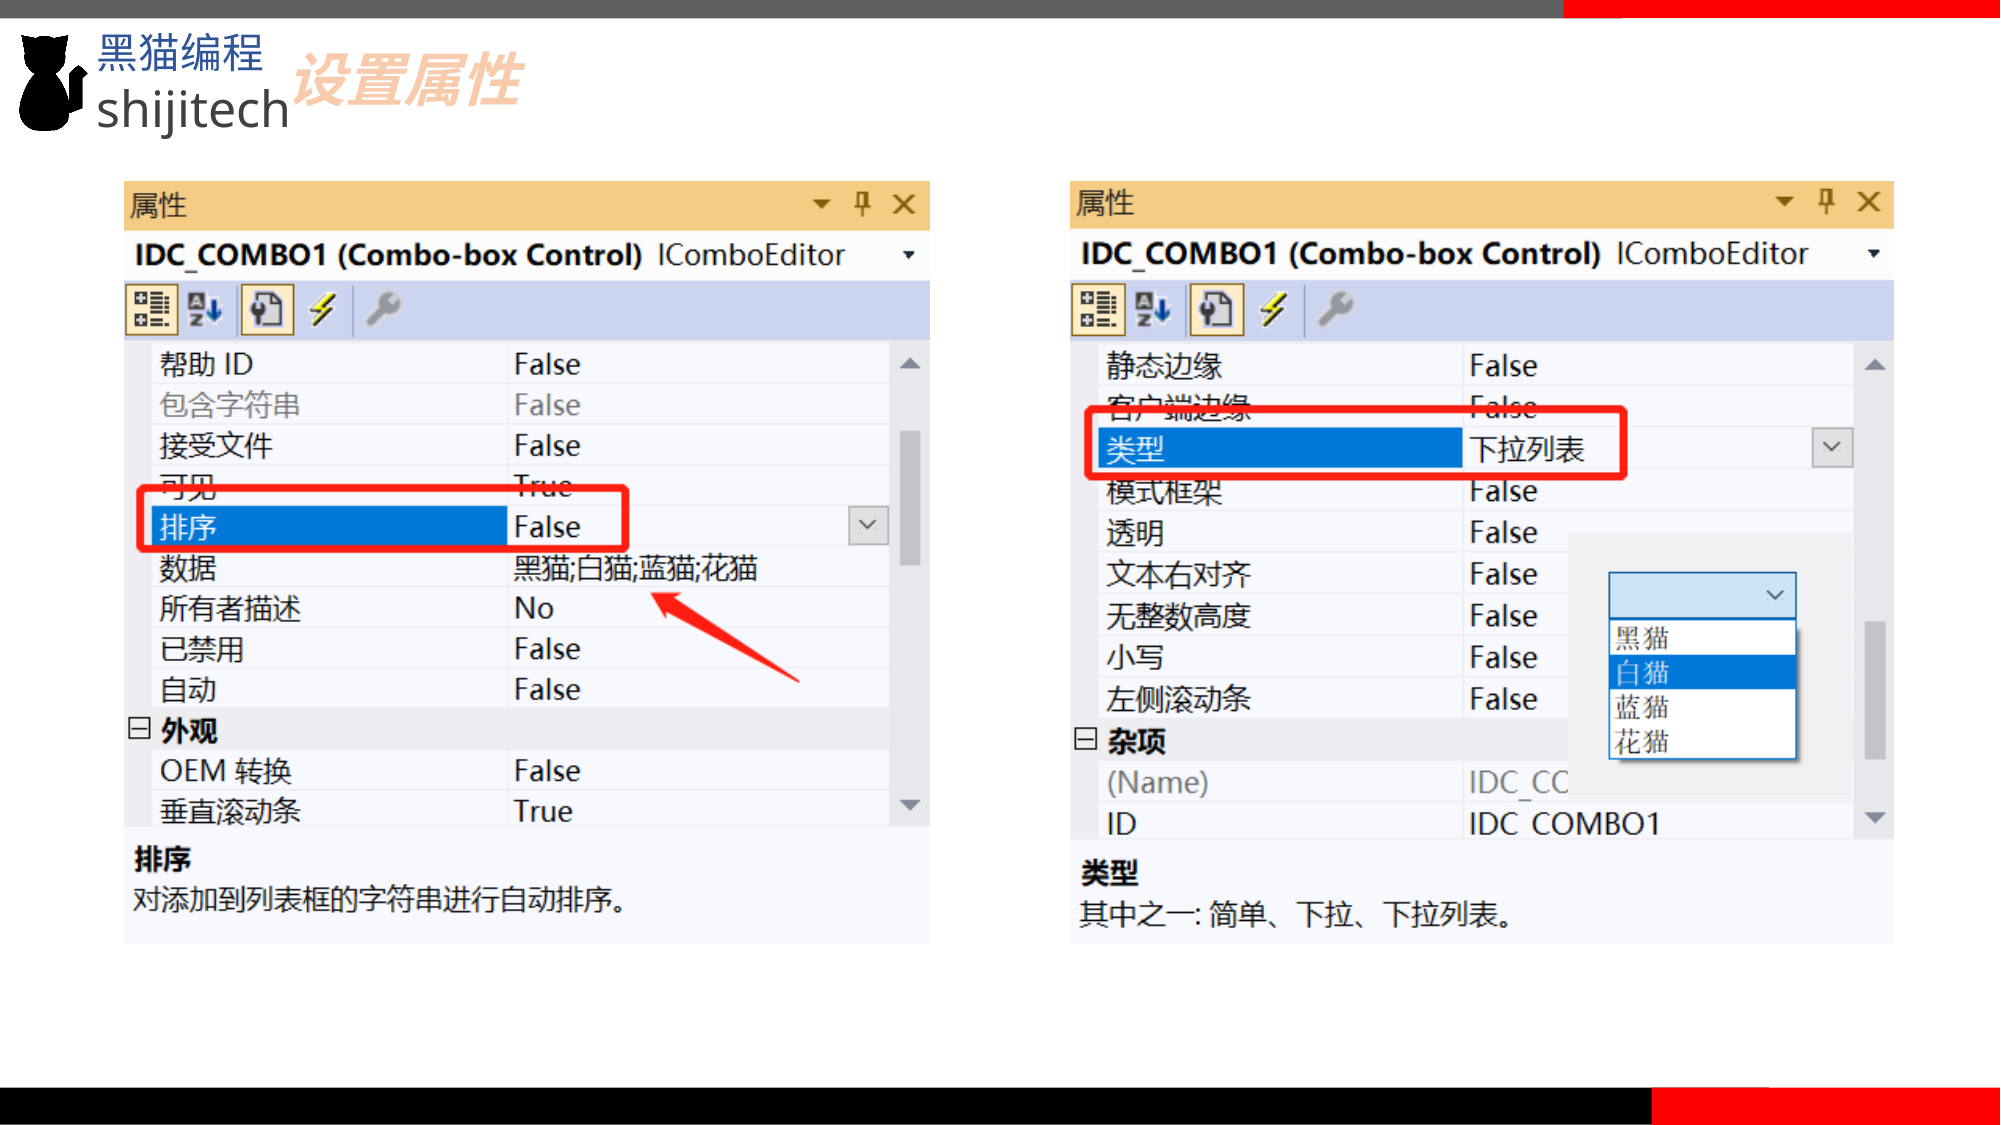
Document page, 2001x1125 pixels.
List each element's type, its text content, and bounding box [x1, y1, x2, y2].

picture [5, 35, 101, 131]
text_box 设置属性 [272, 43, 1473, 119]
picture [124, 181, 930, 944]
picture [1070, 181, 1894, 944]
